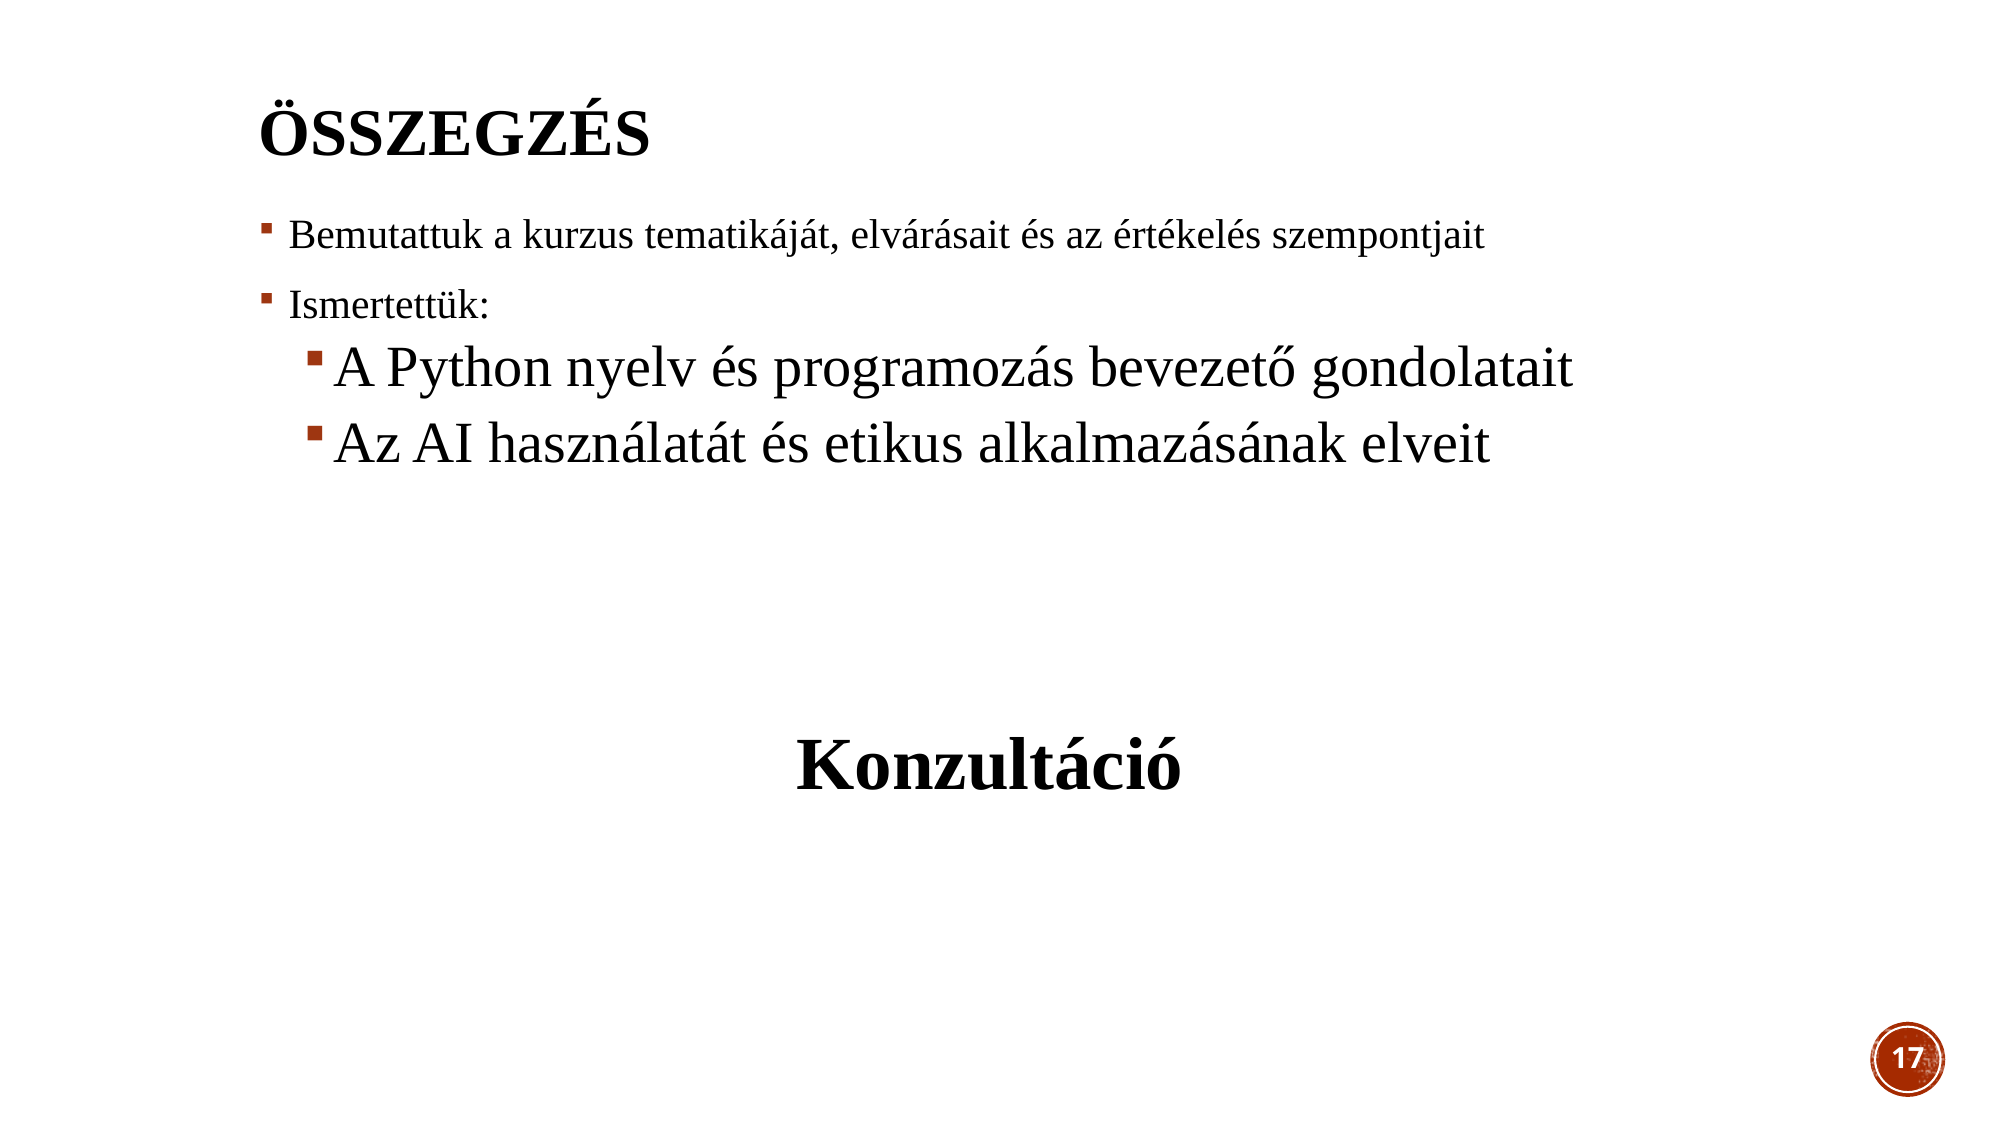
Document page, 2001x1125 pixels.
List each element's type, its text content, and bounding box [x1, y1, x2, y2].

text_box Konzultáció [781, 693, 1219, 837]
title Összegzés [243, 62, 681, 205]
slide_number 17 [1855, 1028, 1961, 1089]
list Bemutattuk a kurzus tematikáját, elvárásait és az értékelés szempontjait Ismertettük: A Python nyelv és programozás bevezető gondolatait Az AI használatát és etikus alkalmazásának elveit [243, 205, 1969, 622]
